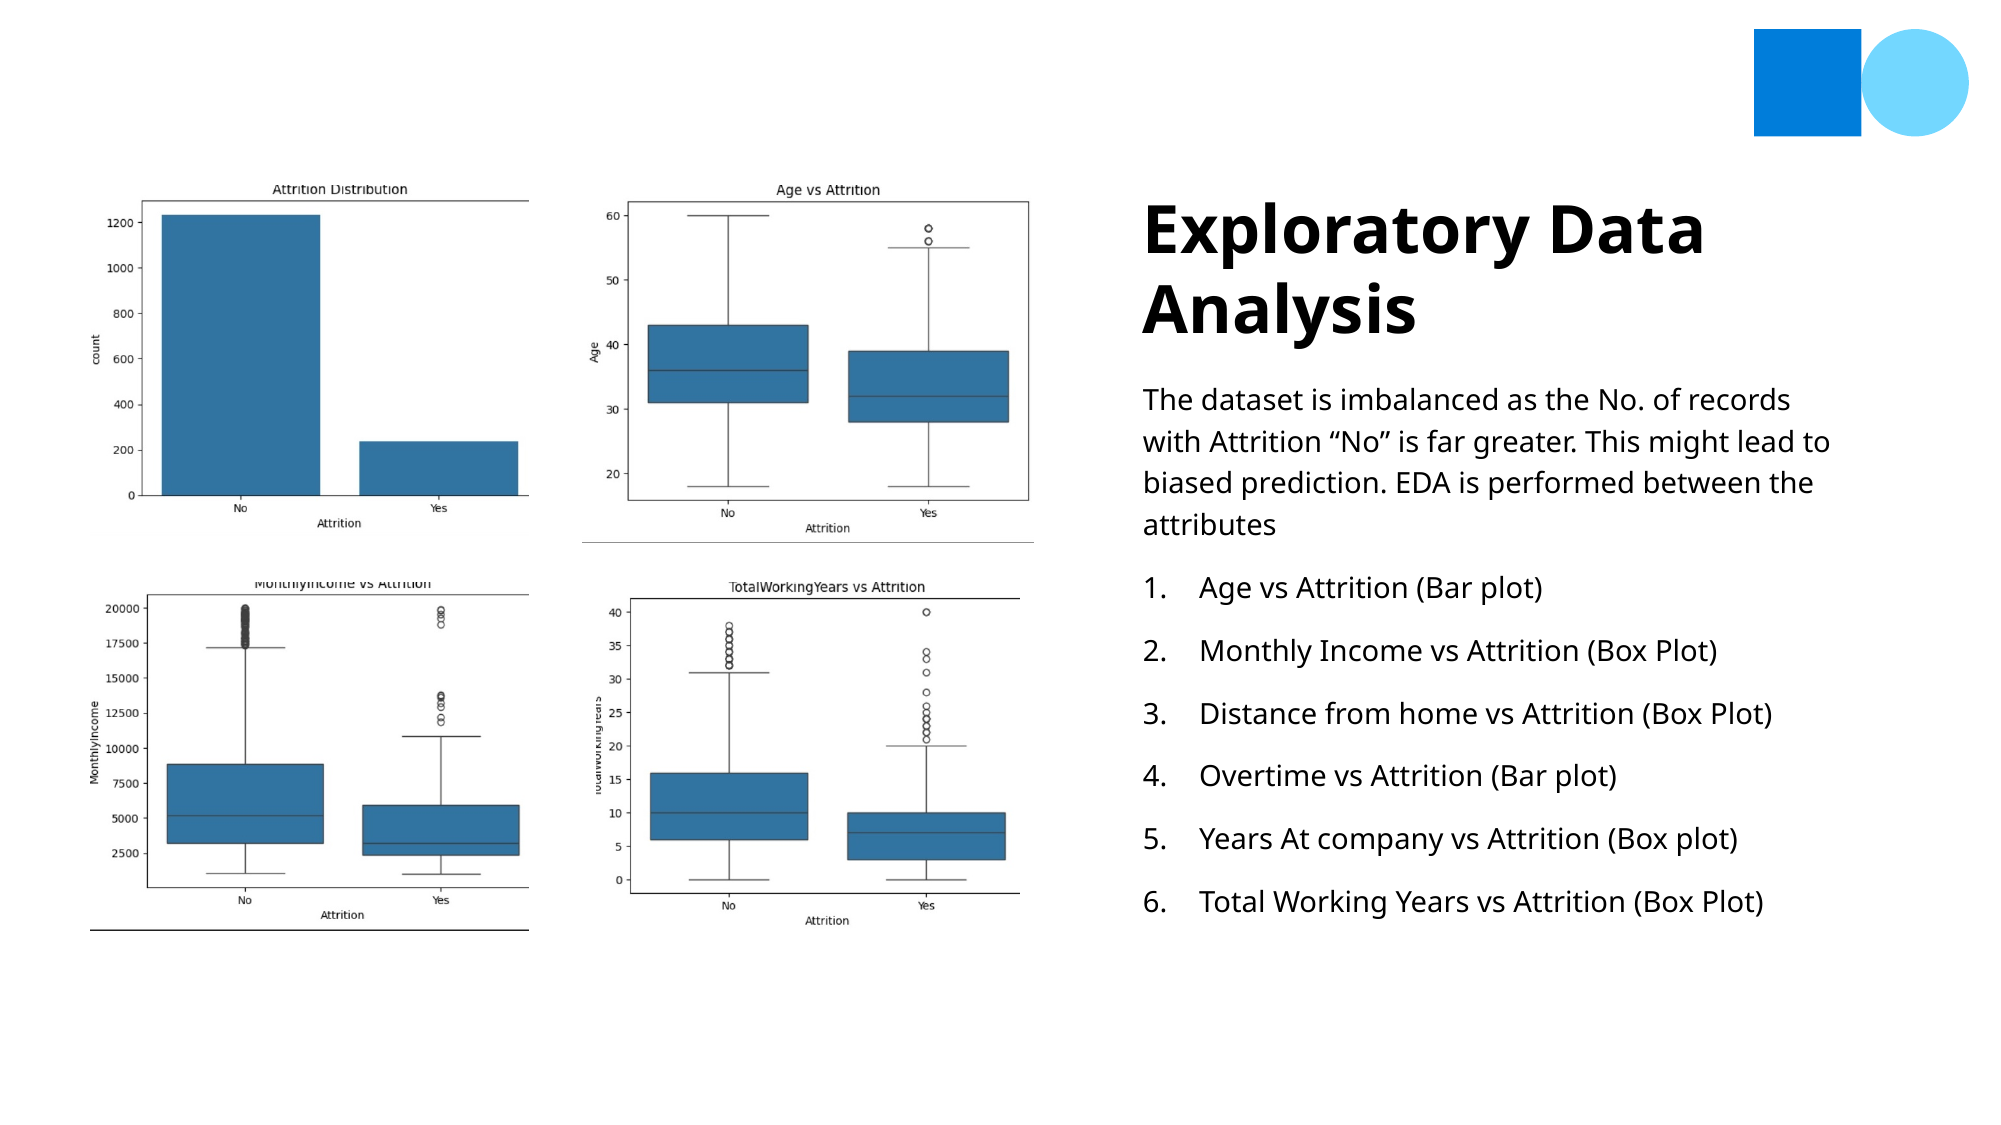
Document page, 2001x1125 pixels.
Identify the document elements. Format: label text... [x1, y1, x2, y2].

picture [89, 185, 529, 537]
list The dataset is imbalanced as the No. of records with Attrition “No” is far greater. This might lead to biased prediction. EDA is performed between the attributes Age vs Attrition (Bar plot) Monthly Income vs Attrition (Box Plot) Distance from home vs Attrition (Box Plot) Overtime vs Attrition (Bar plot) Years At company vs Attrition (Box plot) Total Working Years vs Attrition (Box Plot) [1142, 373, 1856, 989]
picture [596, 582, 1020, 931]
title Exploratory Data Analysis [1142, 185, 1859, 347]
picture [582, 185, 1034, 543]
picture [89, 582, 529, 931]
